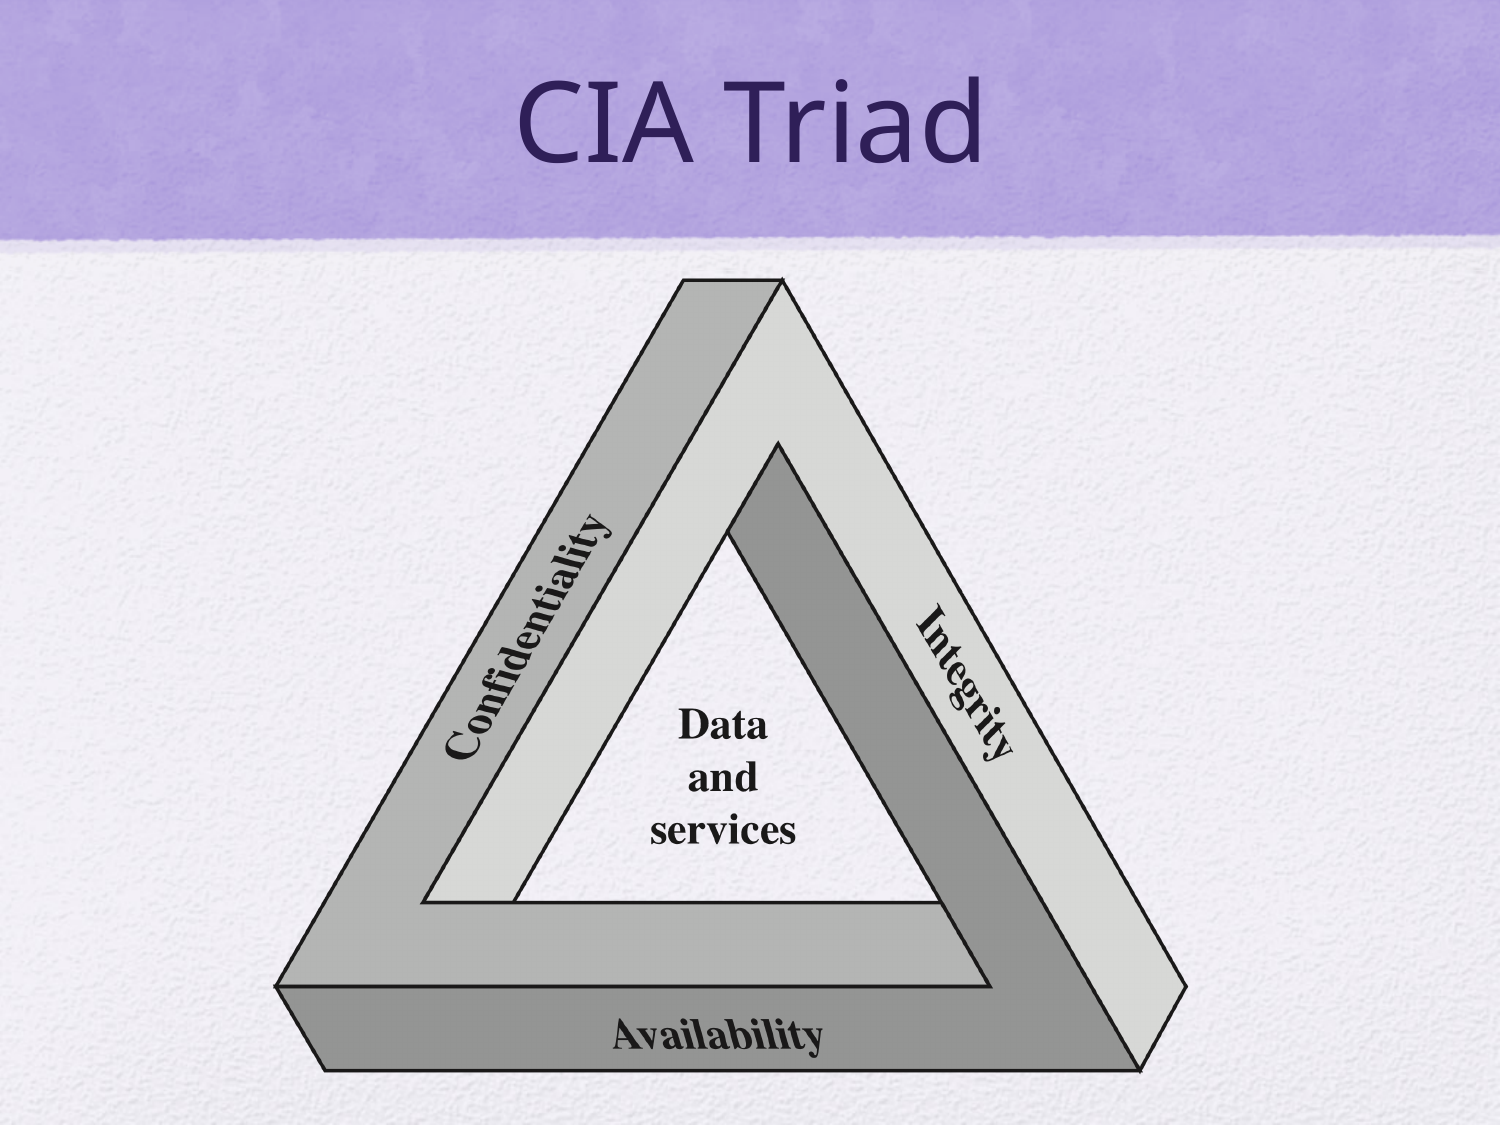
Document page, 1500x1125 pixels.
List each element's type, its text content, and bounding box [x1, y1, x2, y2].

title CIA Triad [129, 6, 1373, 239]
picture [0, 225, 1500, 1125]
